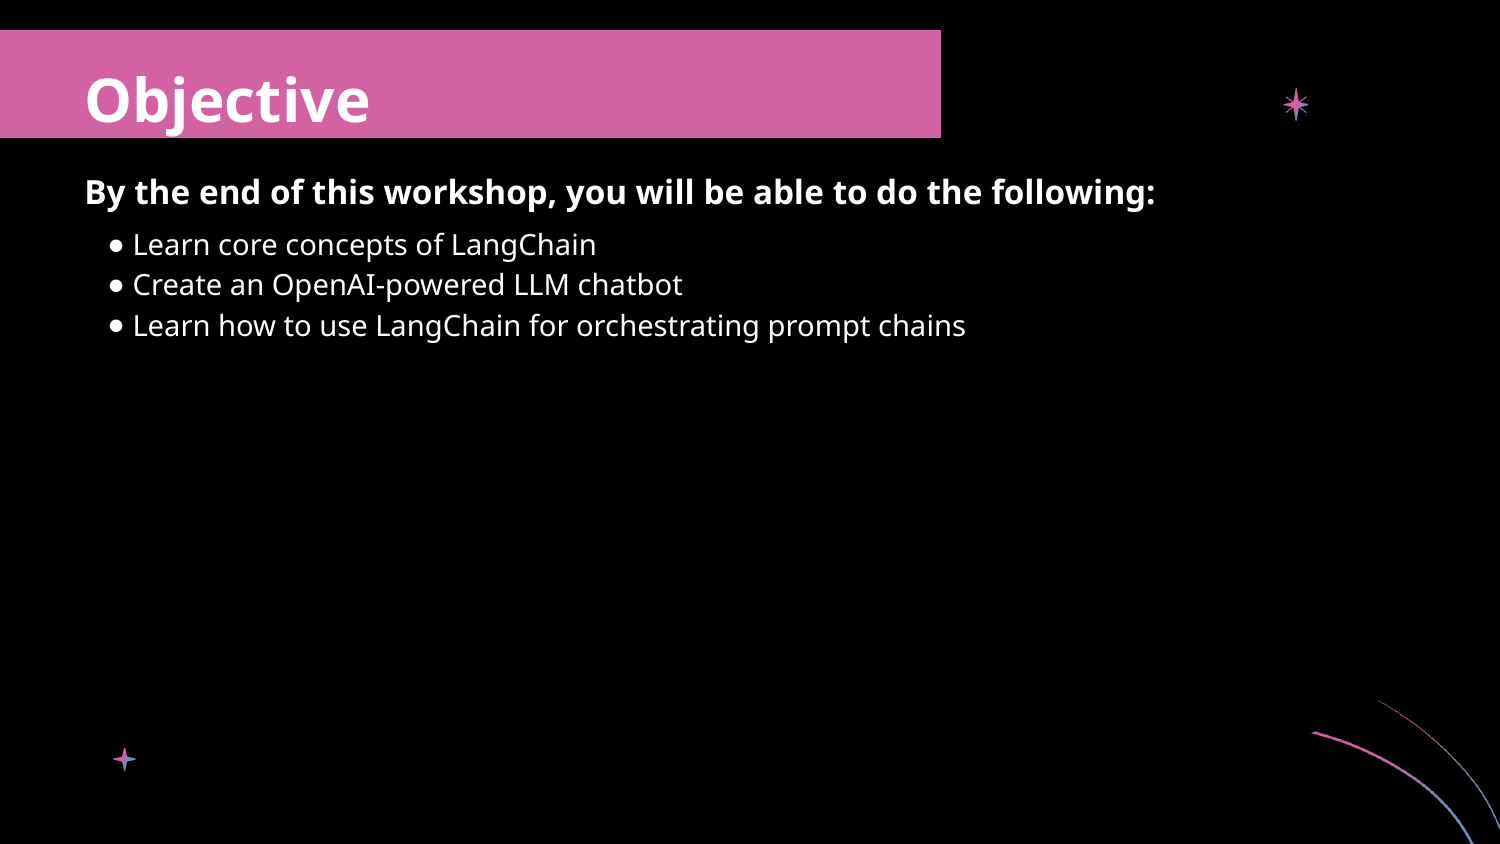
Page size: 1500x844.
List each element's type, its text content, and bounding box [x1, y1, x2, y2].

text_box [1283, 88, 1309, 121]
text_box Learn core concepts of LangChain Create an OpenAI-powered LLM chatbot Learn how to use LangChain for orchestrating prompt chains [84, 221, 1416, 342]
text_box [1246, 676, 1500, 844]
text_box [0, 20, 942, 139]
text_box By the end of this workshop, you will be able to do the following: [84, 165, 1416, 212]
text_box [113, 748, 136, 771]
